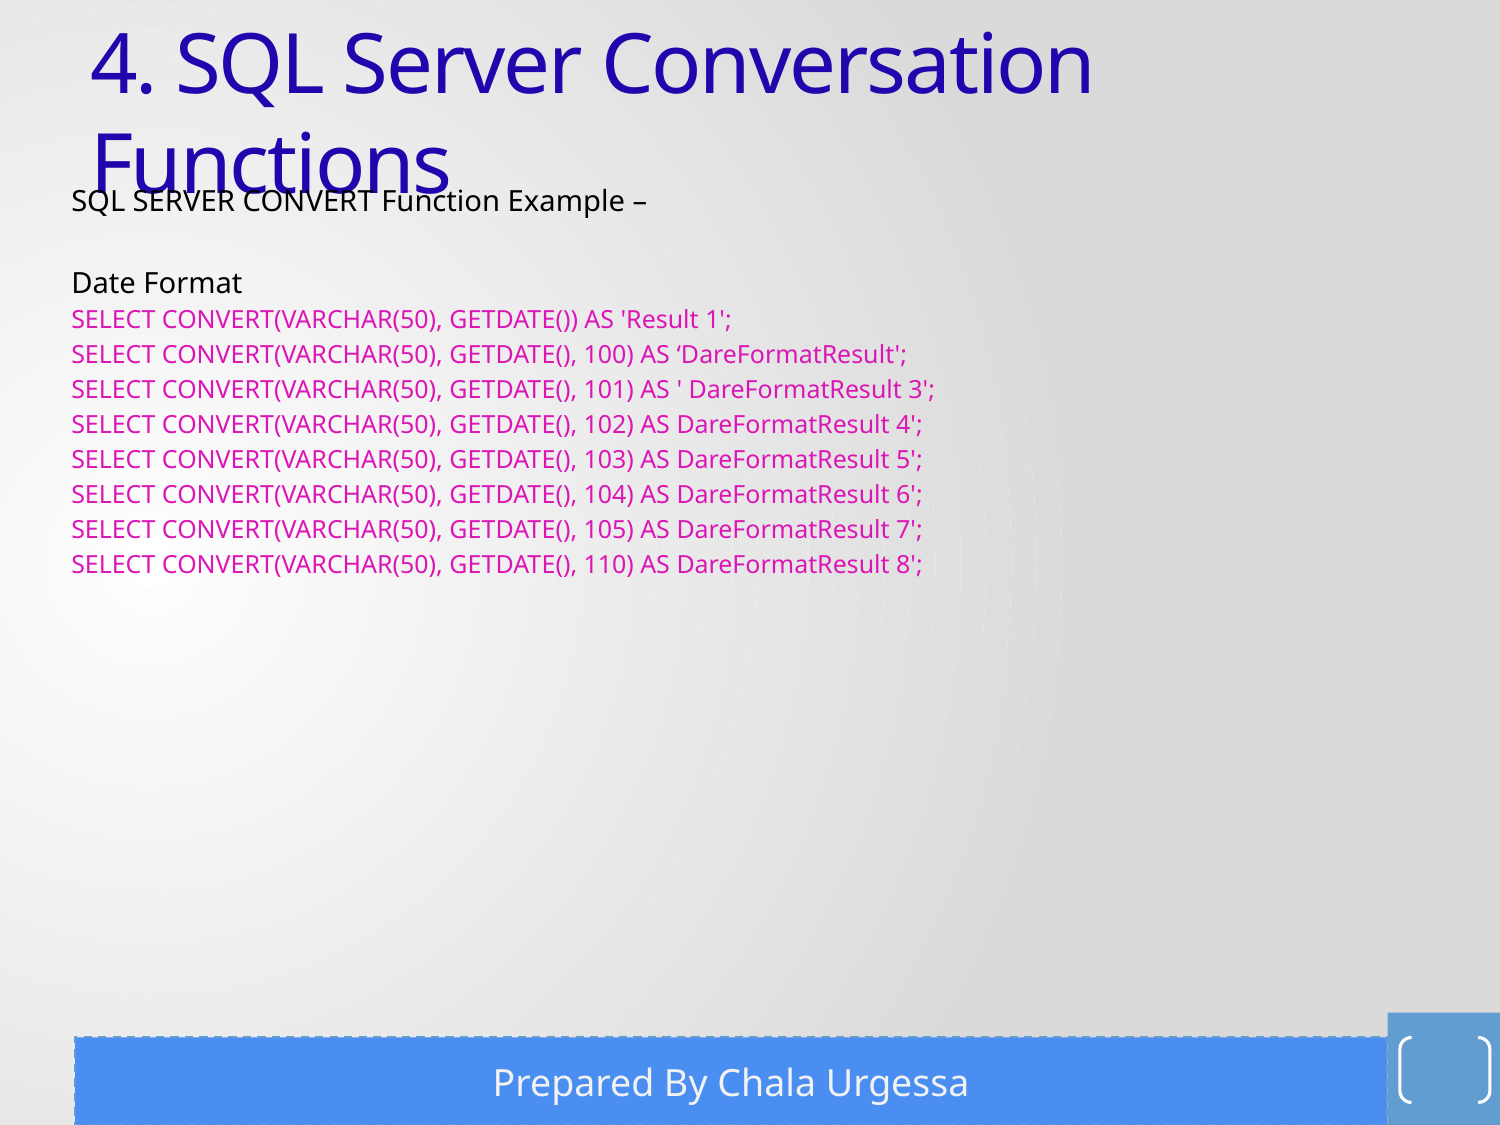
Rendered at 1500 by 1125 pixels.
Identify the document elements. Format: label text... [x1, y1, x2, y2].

slide_number [1398, 1035, 1492, 1105]
list SQL SERVER CONVERT Function Example – Date Format SELECT CONVERT(VARCHAR(50), GETDATE()) AS 'Result 1'; SELECT CONVERT(VARCHAR(50), GETDATE(), 100) AS ‘DareFormatResult'; SELECT CONVERT(VARCHAR(50), GETDATE(), 101) AS ' DareFormatResult 3'; SELECT CONVERT(VARCHAR(50), GETDATE(), 102) AS DareFormatResult 4'; SELECT CONVERT(VARCHAR(50), GETDATE(), 103) AS DareFormatResult 5'; SELECT CONVERT(VARCHAR(50), GETDATE(), 104) AS DareFormatResult 6'; SELECT CONVERT(VARCHAR(50), GETDATE(), 105) AS DareFormatResult 7'; SELECT CONVERT(VARCHAR(50), GETDATE(), 110) AS DareFormatResult 8'; [37, 174, 1288, 913]
title 4. SQL Server Conversation Functions [75, 45, 1375, 175]
